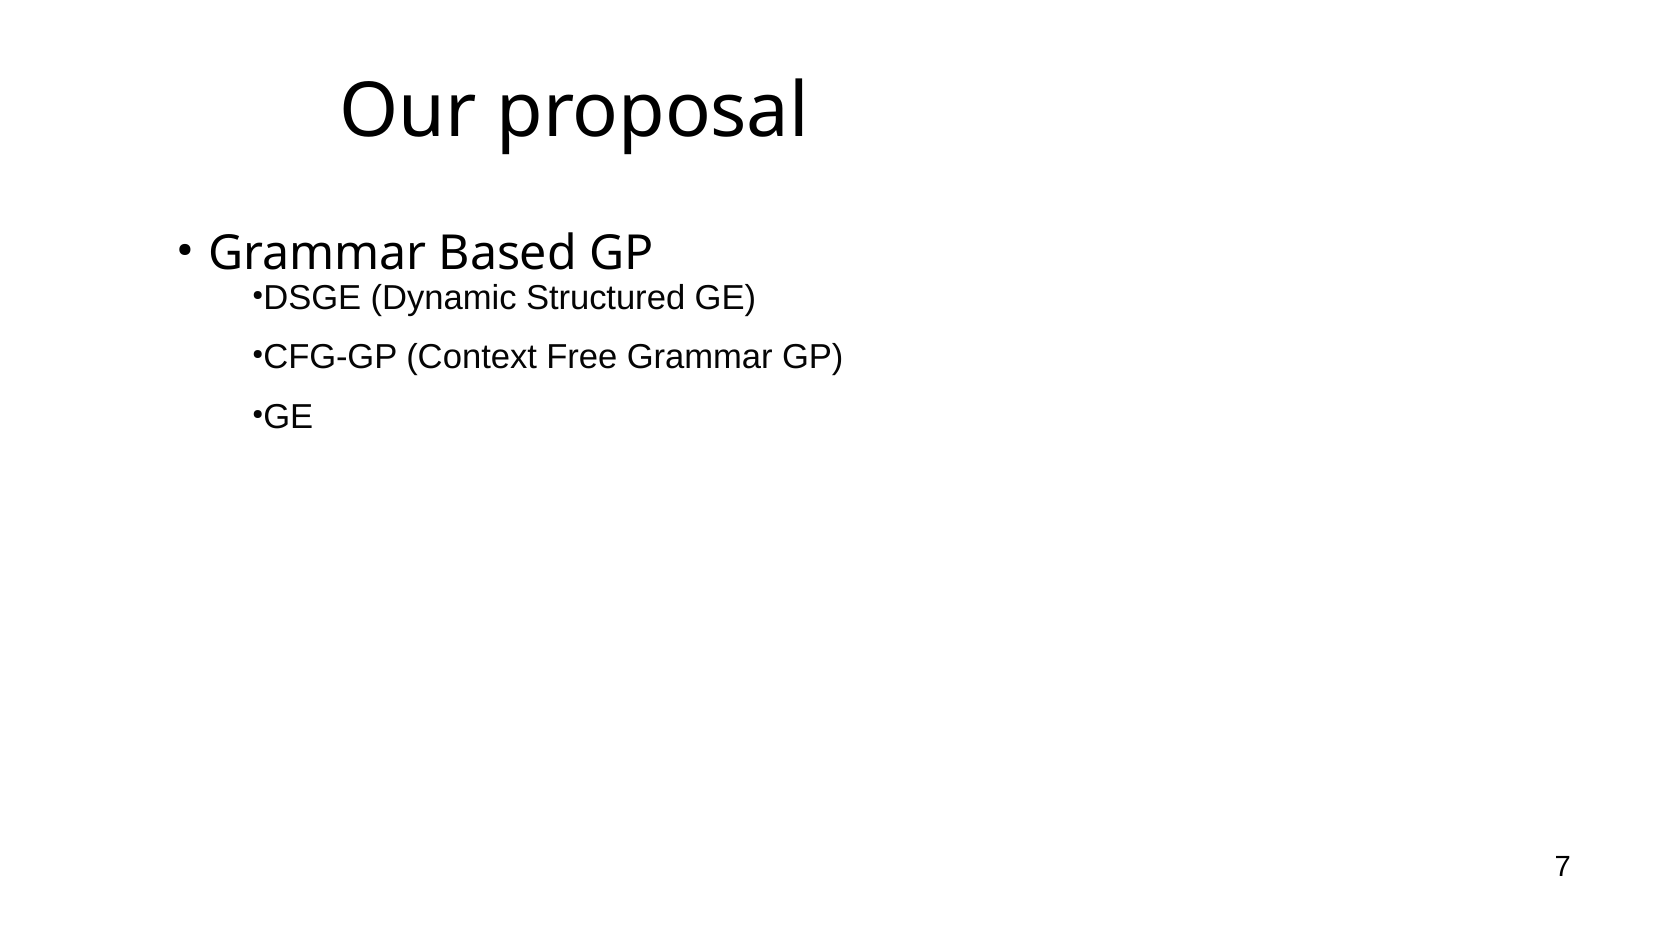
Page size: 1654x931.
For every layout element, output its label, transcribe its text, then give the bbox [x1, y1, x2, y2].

title Our proposal [324, 35, 1654, 190]
list Grammar Based GP DSGE (Dynamic Structured GE) CFG-GP (Context Free Grammar GP) GE [162, 220, 1492, 793]
text_box 7 [1185, 847, 1571, 912]
